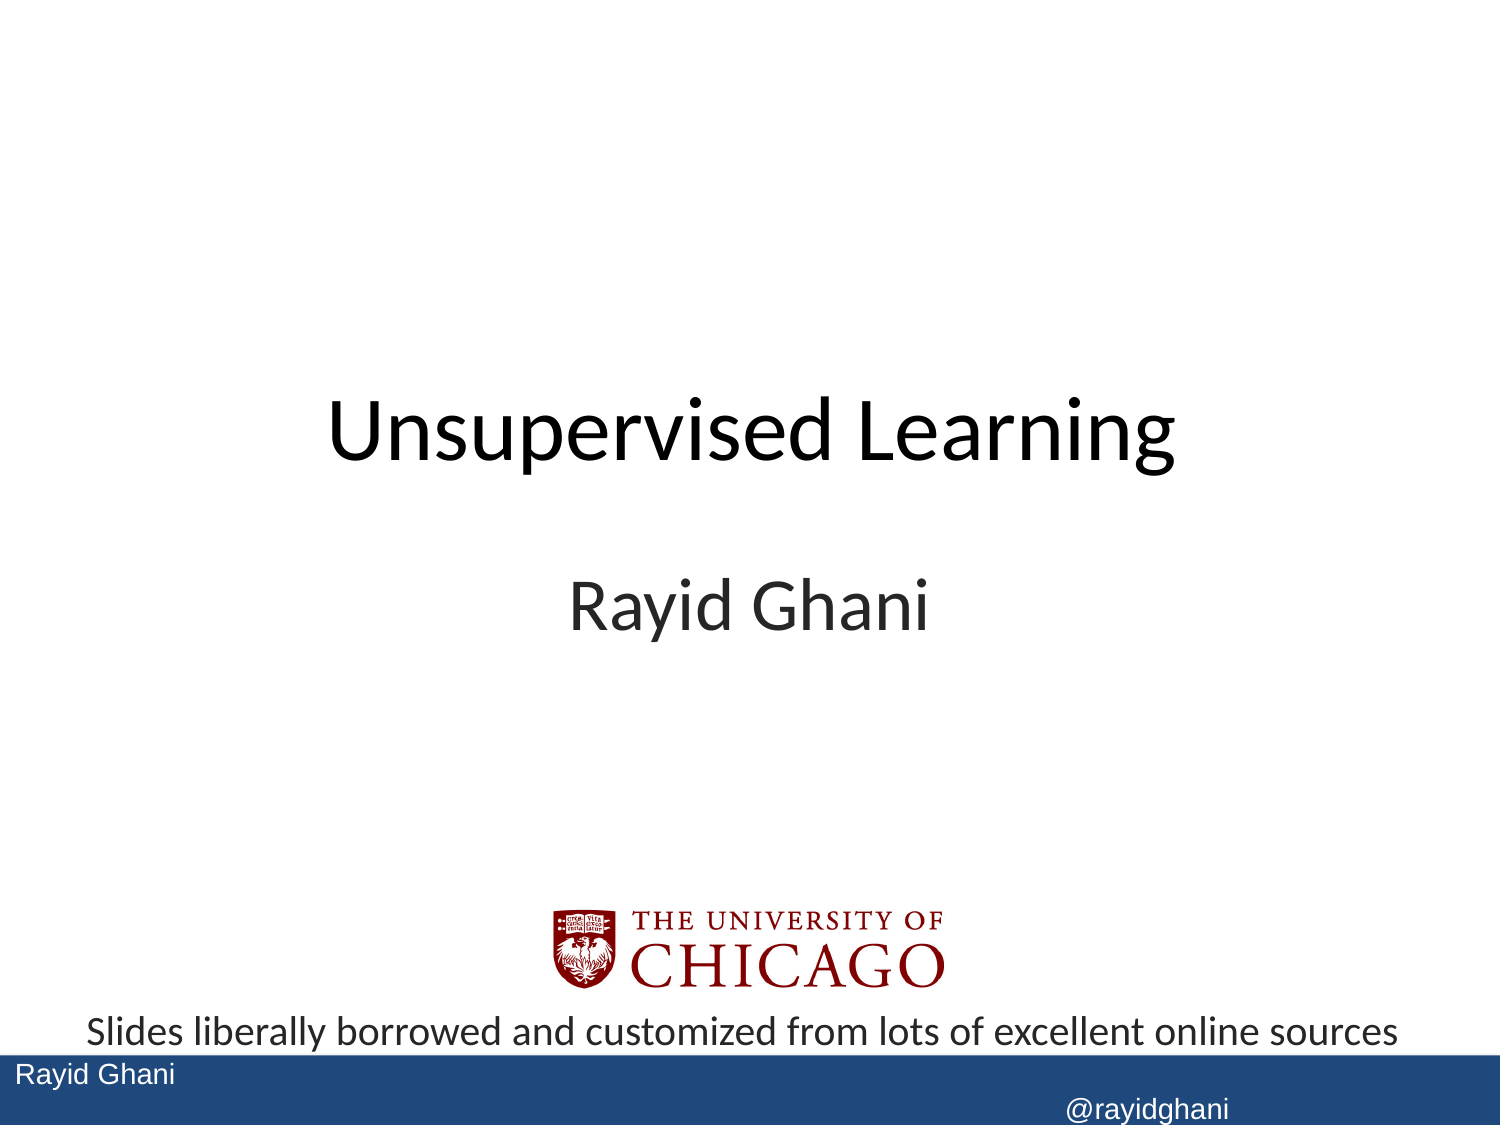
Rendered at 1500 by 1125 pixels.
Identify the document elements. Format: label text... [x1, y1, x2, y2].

picture [532, 872, 971, 996]
title Unsupervised Learning [43, 303, 1462, 545]
subtitle Rayid Ghani [225, 548, 1275, 678]
text_box Slides liberally borrowed and customized from lots of excellent online sources [0, 996, 1500, 1125]
